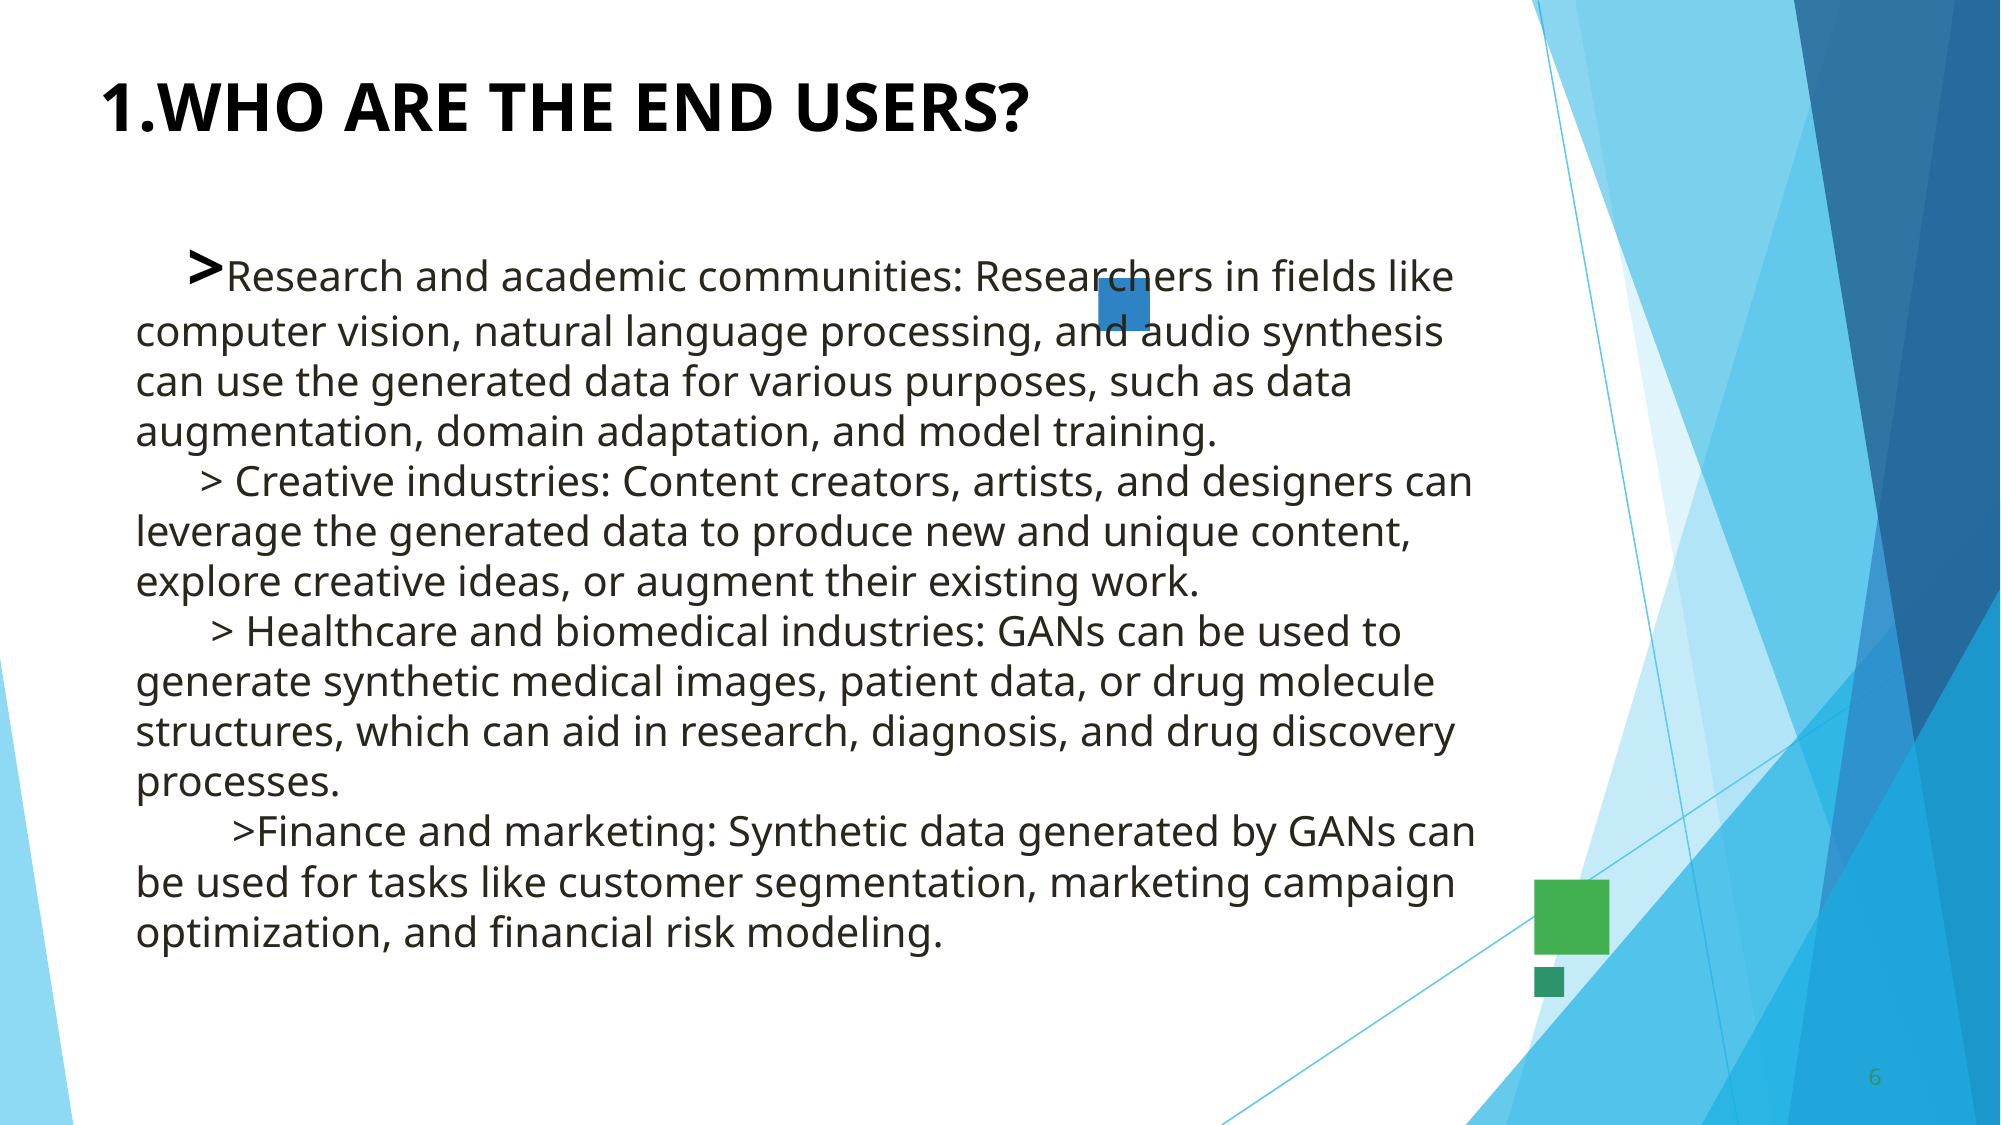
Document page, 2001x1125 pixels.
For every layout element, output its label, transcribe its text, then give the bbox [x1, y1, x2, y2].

text_box [1534, 967, 1565, 997]
text_box [1534, 879, 1610, 955]
slide_number 6 [1862, 1061, 1888, 1125]
title WHO ARE THE END USERS? >Research and academic communities: Researchers in fields like computer vision, natural language processing, and audio synthesis can use the generated data for various purposes, such as data augmentation, domain adaptation, and model training. > Creative industries: Content creators, artists, and designers can leverage the generated data to produce new and unique content, explore creative ideas, or augment their existing work. > Healthcare and biomedical industries: GANs can be used to generate synthetic medical images, patient data, or drug molecule structures, which can aid in research, diagnosis, and drug discovery processes. >Finance and marketing: Synthetic data generated by GANs can be used for tasks like customer segmentation, marketing campaign optimization, and financial risk modeling. [99, 62, 1513, 1006]
